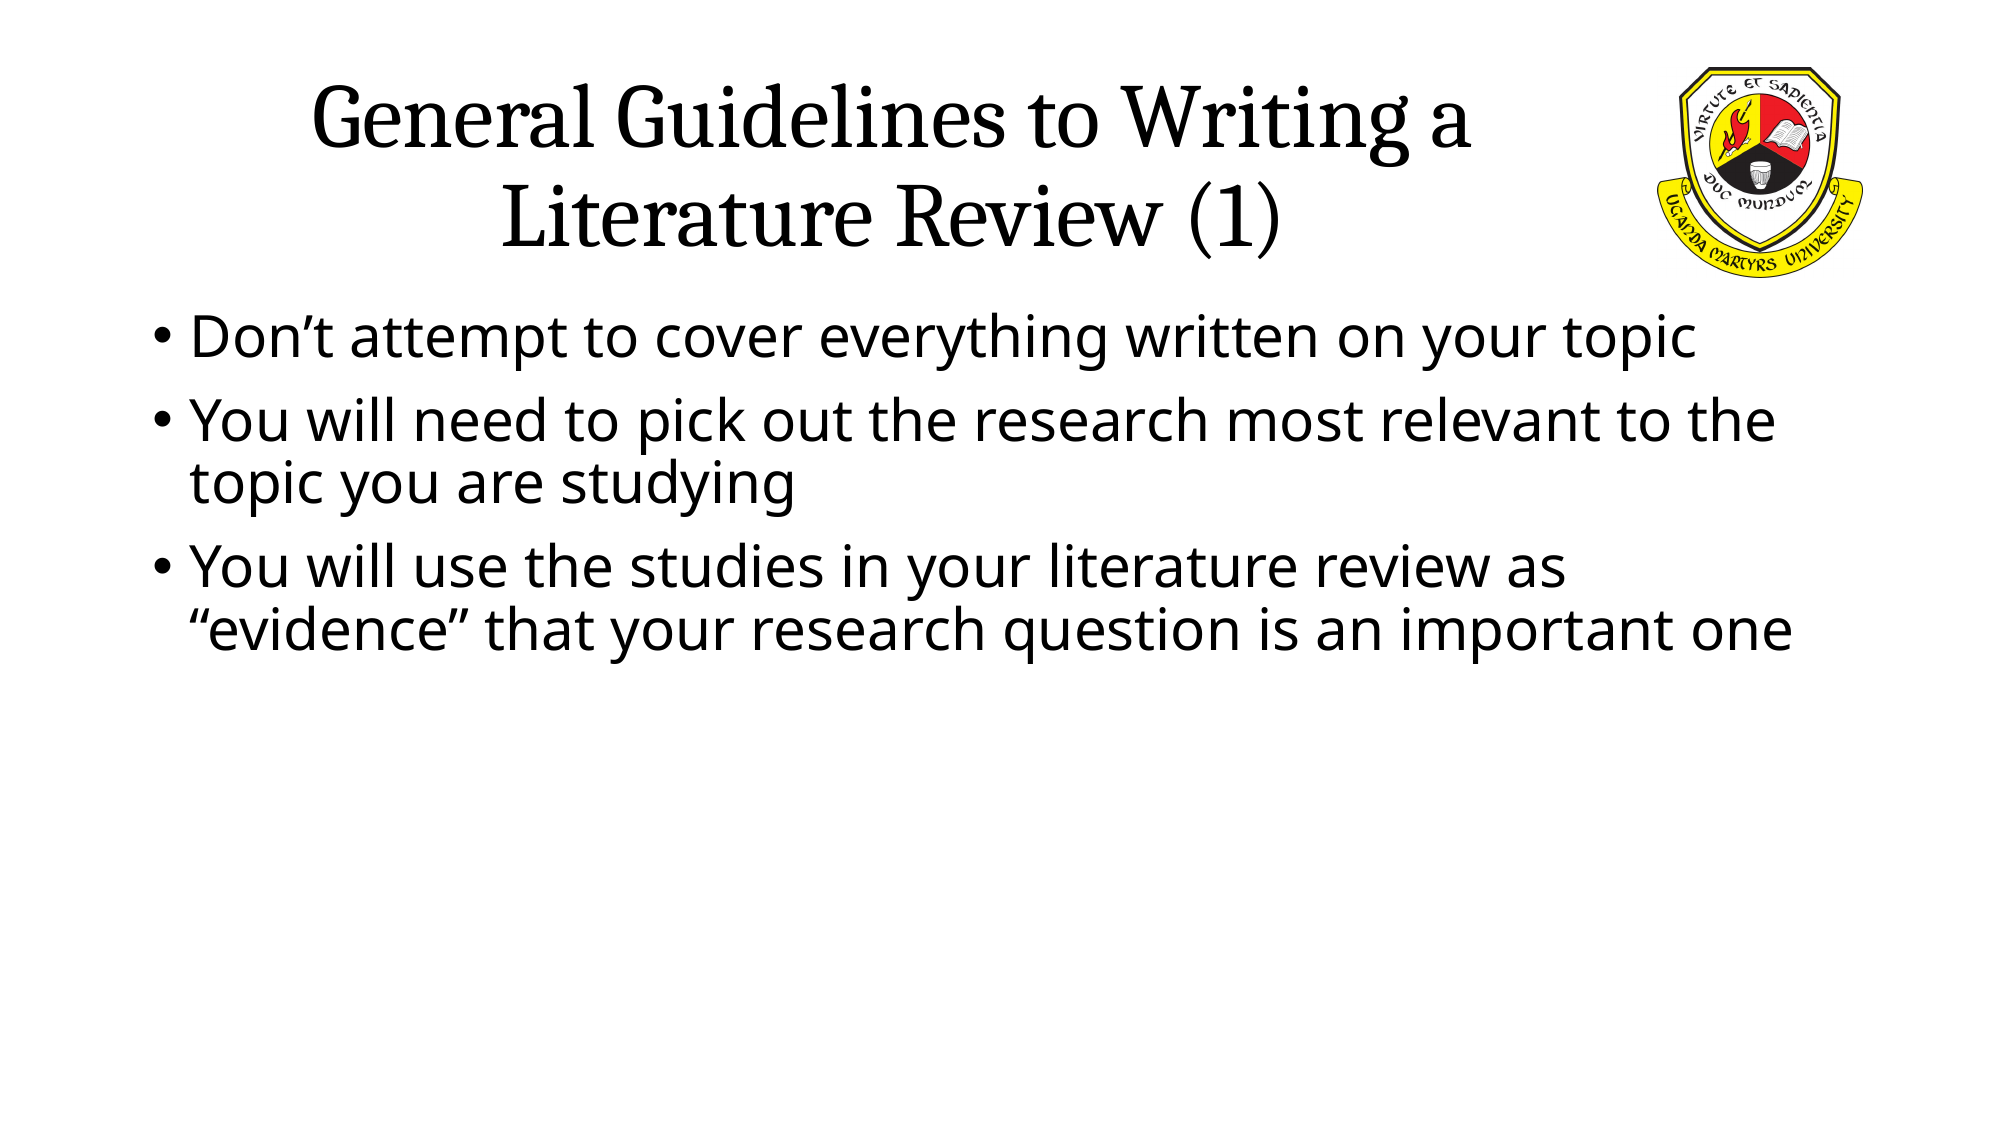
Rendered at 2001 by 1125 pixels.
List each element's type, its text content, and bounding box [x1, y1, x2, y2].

title General Guidelines to Writing a Literature Review (1) [137, 50, 1650, 285]
picture [1657, 67, 1863, 278]
list Don’t attempt to cover everything written on your topic You will need to pick out the research most relevant to the topic you are studying You will use the studies in your literature review as “evidence” that your research question is an important one [137, 299, 1863, 1014]
